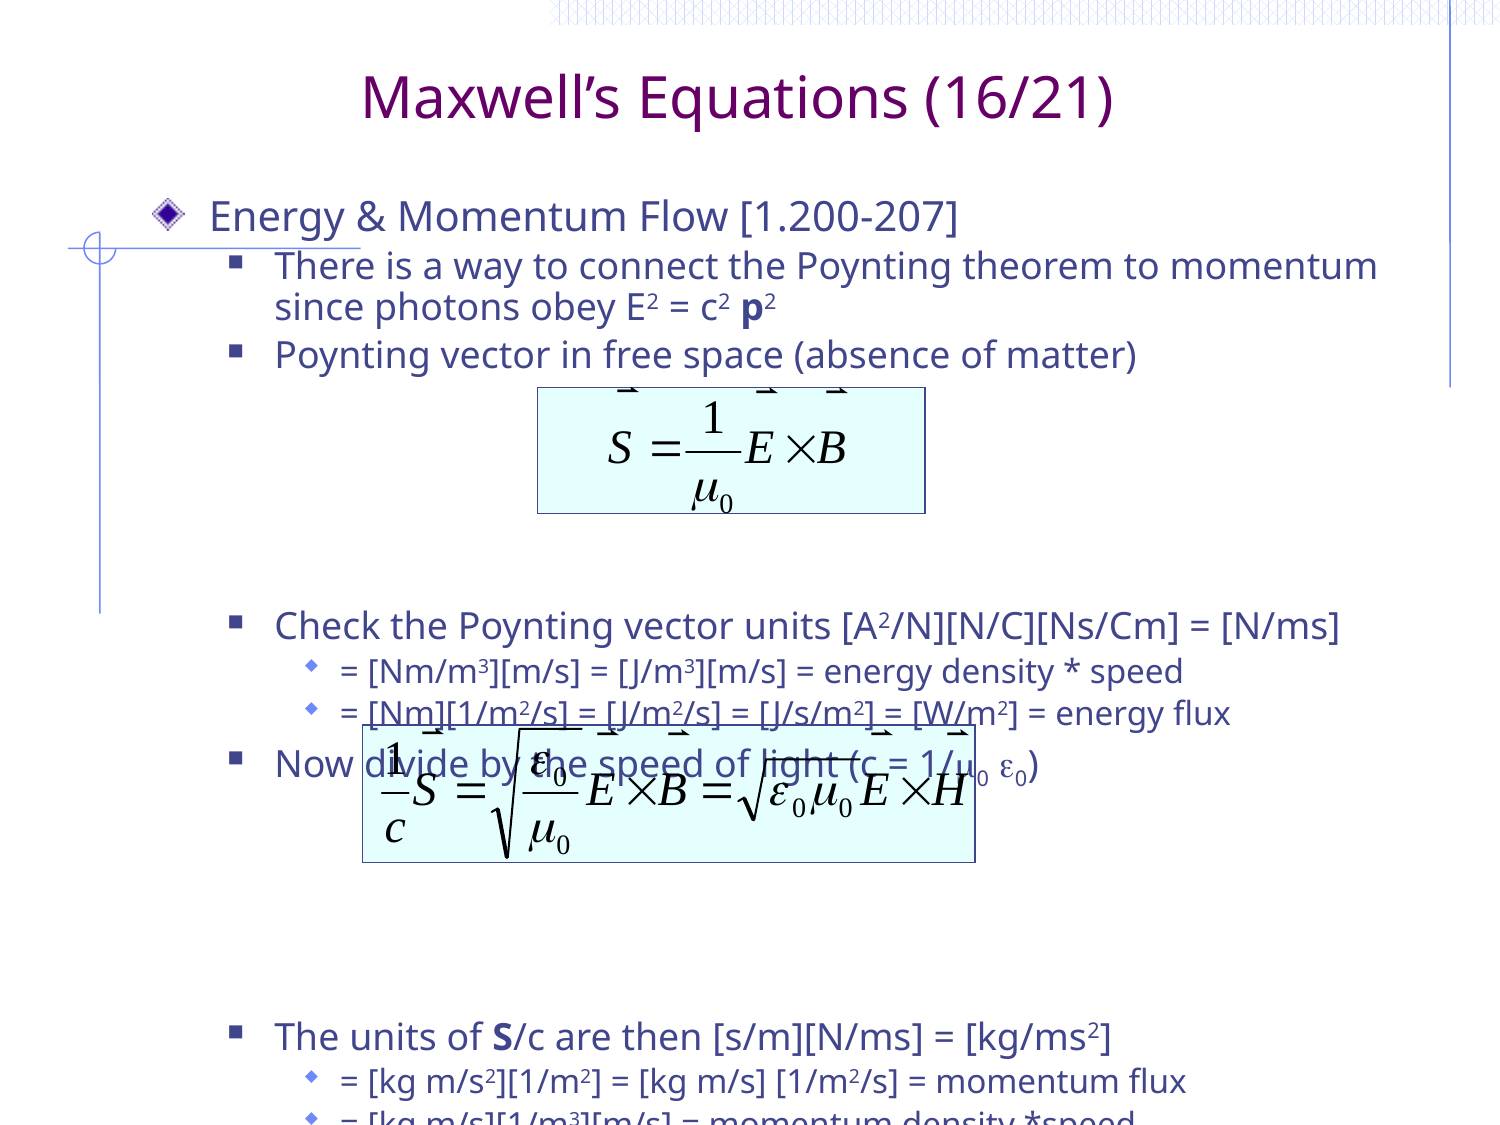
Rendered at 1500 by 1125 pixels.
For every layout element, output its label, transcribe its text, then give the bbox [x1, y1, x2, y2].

list Energy & Momentum Flow [1.200-207] There is a way to connect the Poynting theorem to momentum since photons obey E2 = c2 p2 Poynting vector in free space (absence of matter) Check the Poynting vector units [A2/N][N/C][Ns/Cm] = [N/ms] = [Nm/m3][m/s] = [J/m3][m/s] = energy density * speed = [Nm][1/m2/s] = [J/m2/s] = [J/s/m2] = [W/m2] = energy flux Now divide by the speed of light (c = 1/m0 e0) The units of S/c are then [s/m][N/ms] = [kg/ms2] = [kg m/s2][1/m2] = [kg m/s] [1/m2/s] = momentum flux = [kg m/s][1/m3][m/s] = momentum density *speed [137, 187, 1413, 1063]
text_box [373, 716, 983, 870]
picture [152, 198, 185, 231]
title Maxwell’s Equations (16/21) [99, 50, 1375, 138]
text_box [599, 387, 857, 524]
